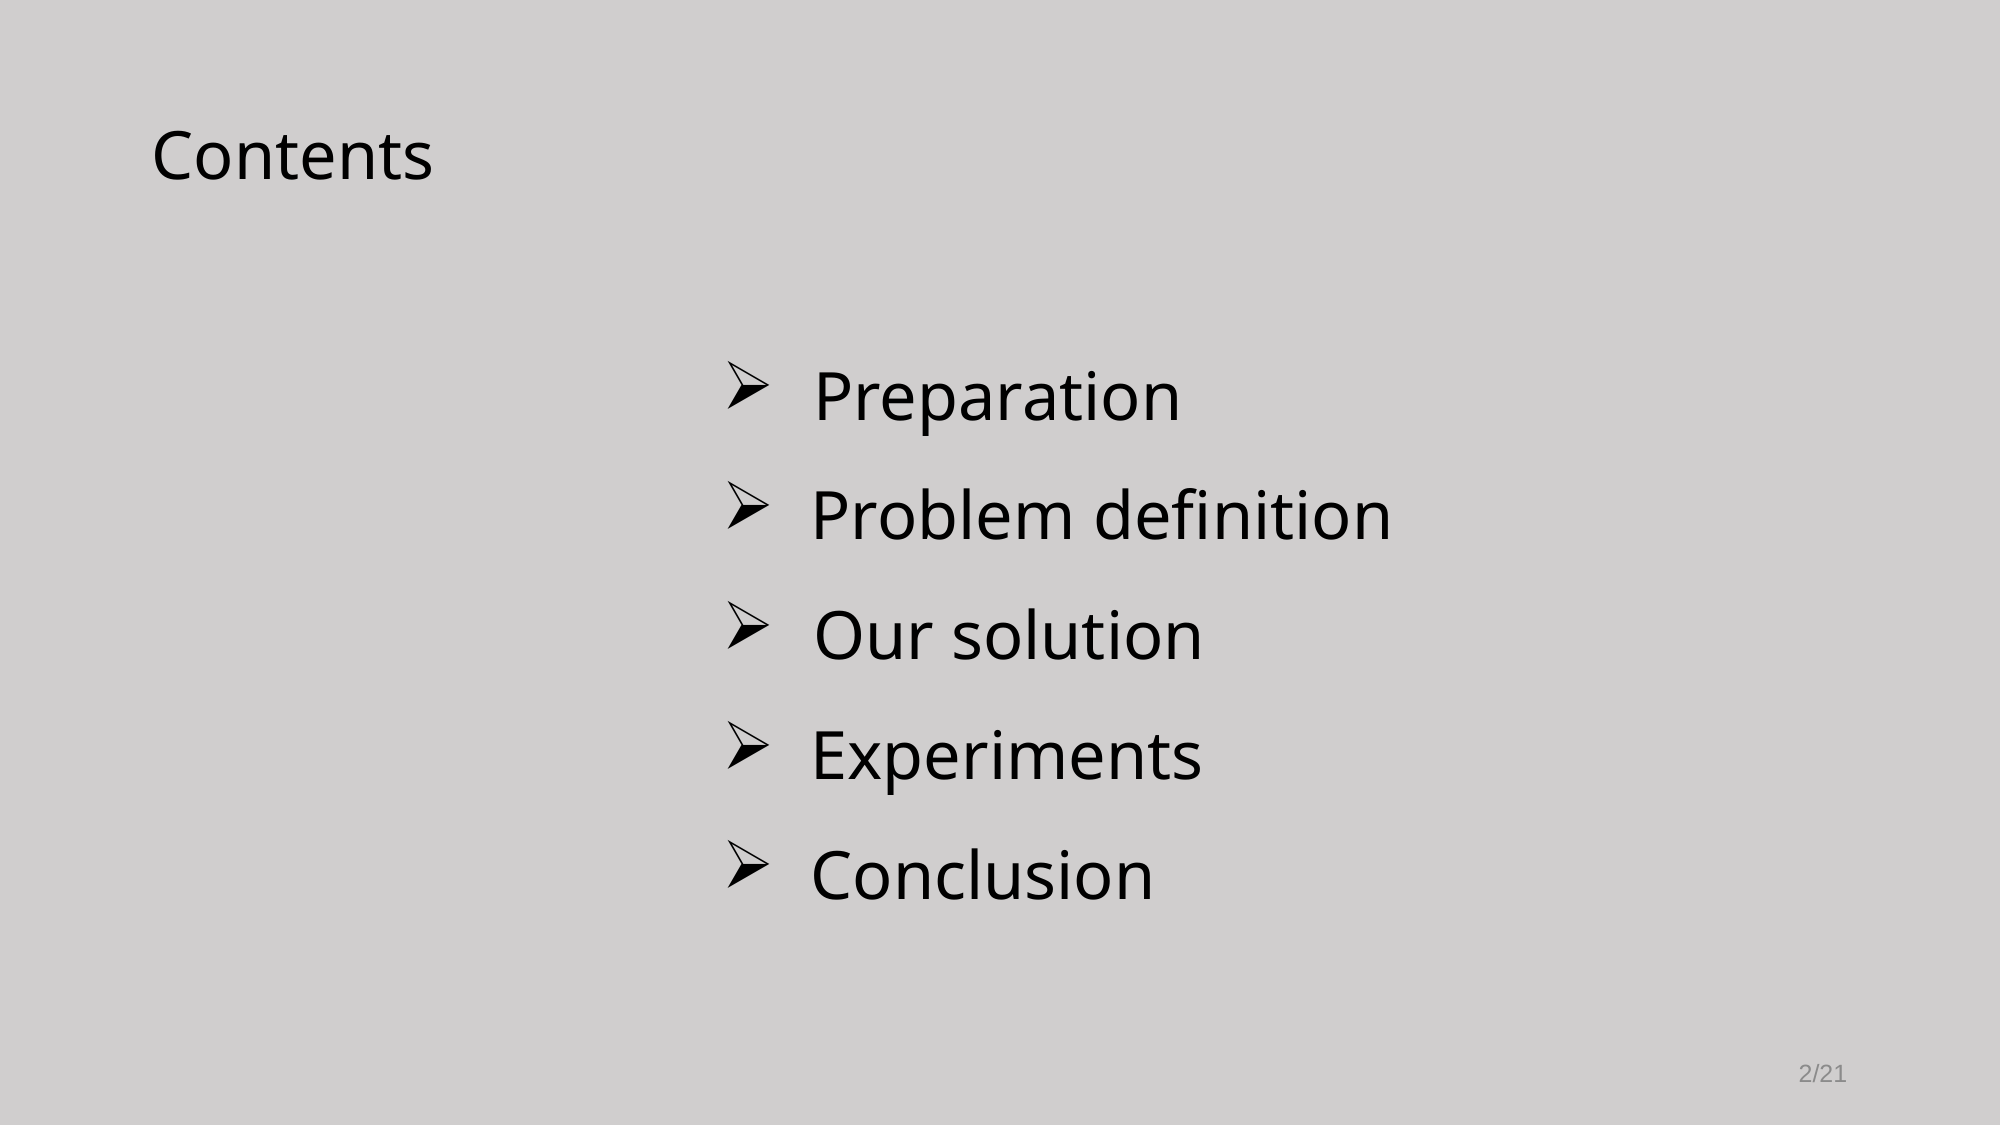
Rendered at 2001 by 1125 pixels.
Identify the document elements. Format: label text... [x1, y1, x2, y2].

text_box Contents [136, 105, 526, 201]
text_box Preparation Problem definition Our solution Experiments Conclusion [708, 305, 1710, 921]
slide_number 2/21 [1709, 1042, 1863, 1103]
